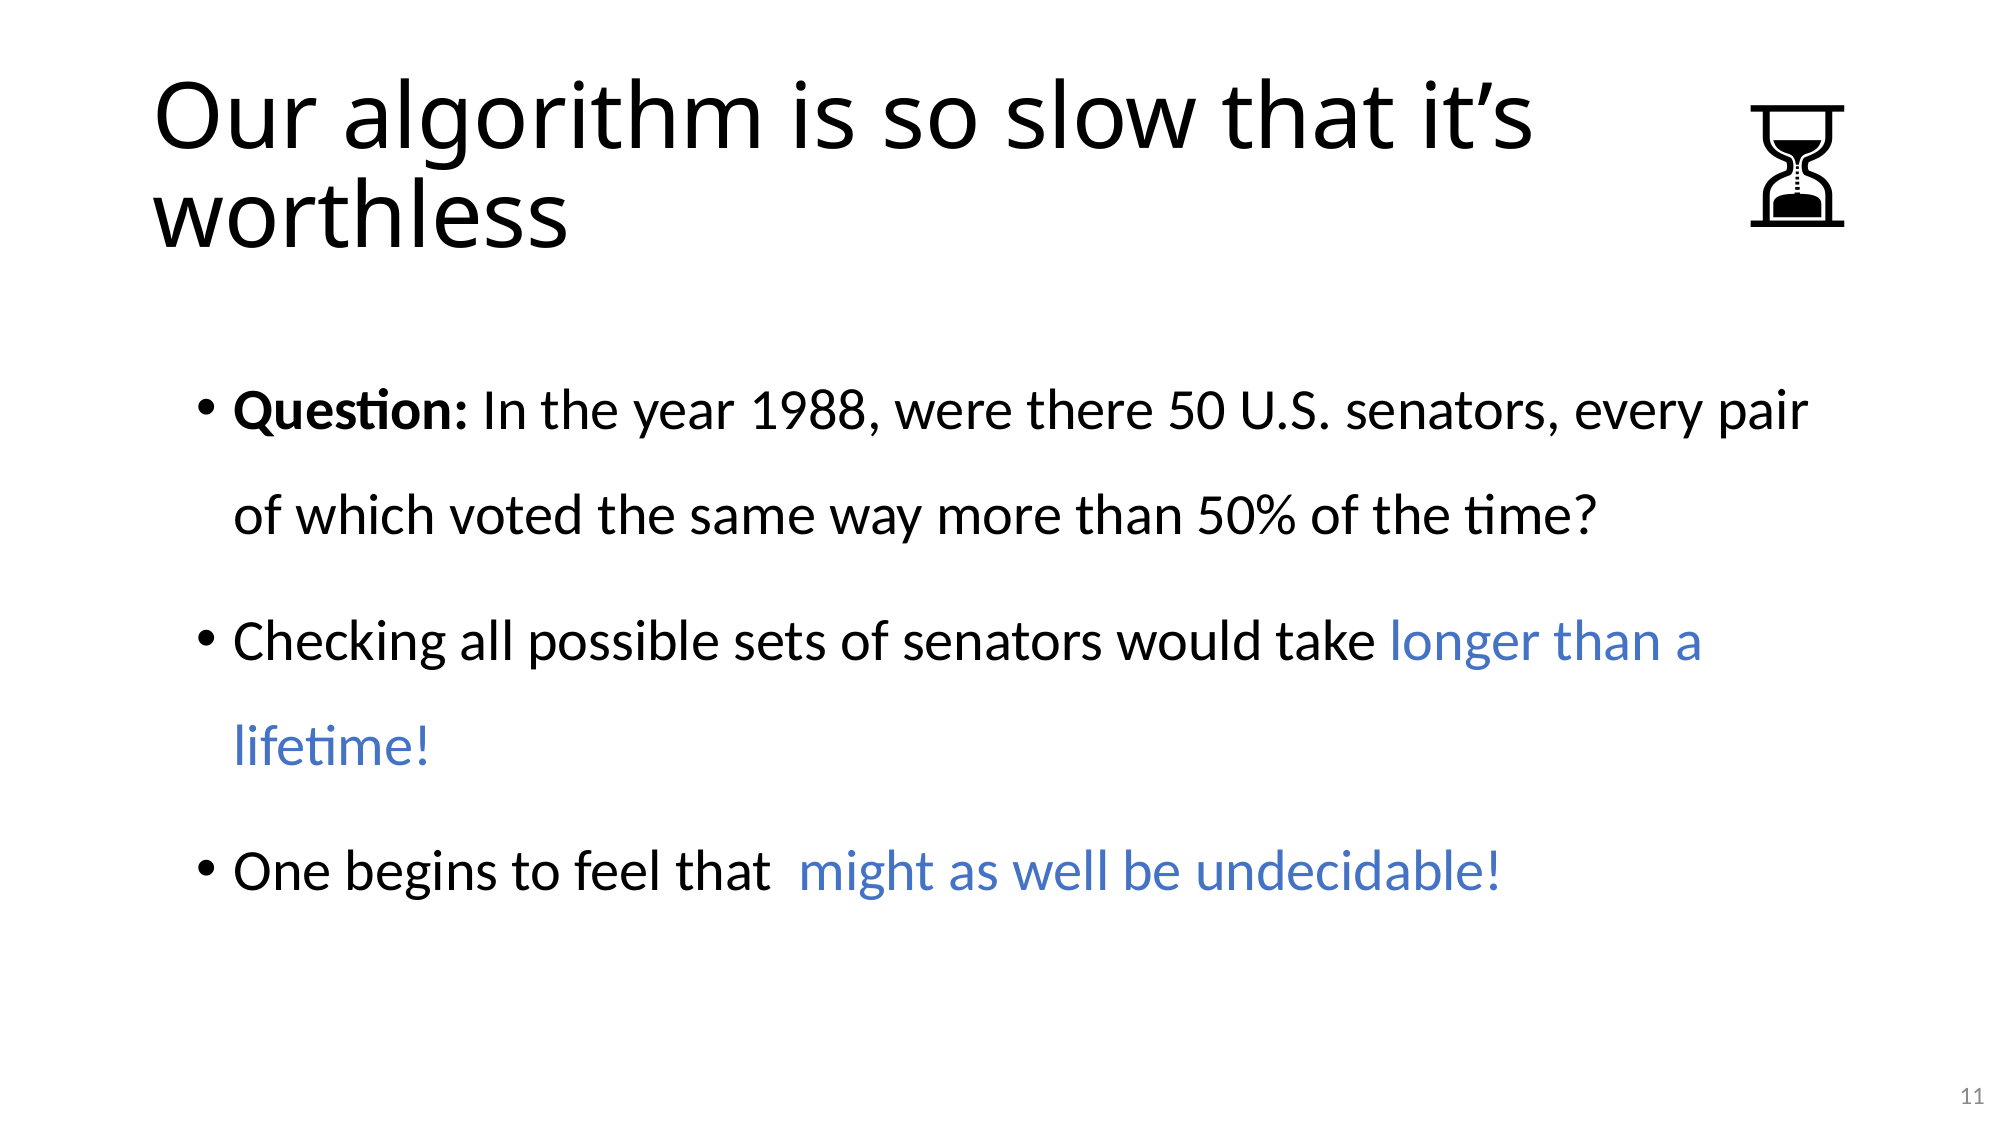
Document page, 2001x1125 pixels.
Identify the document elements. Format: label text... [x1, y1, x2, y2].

text_box ⏳ [1728, 70, 1964, 265]
slide_number 11 [1550, 1064, 2000, 1125]
title Our algorithm is so slow that it’s worthless [137, 59, 1863, 278]
